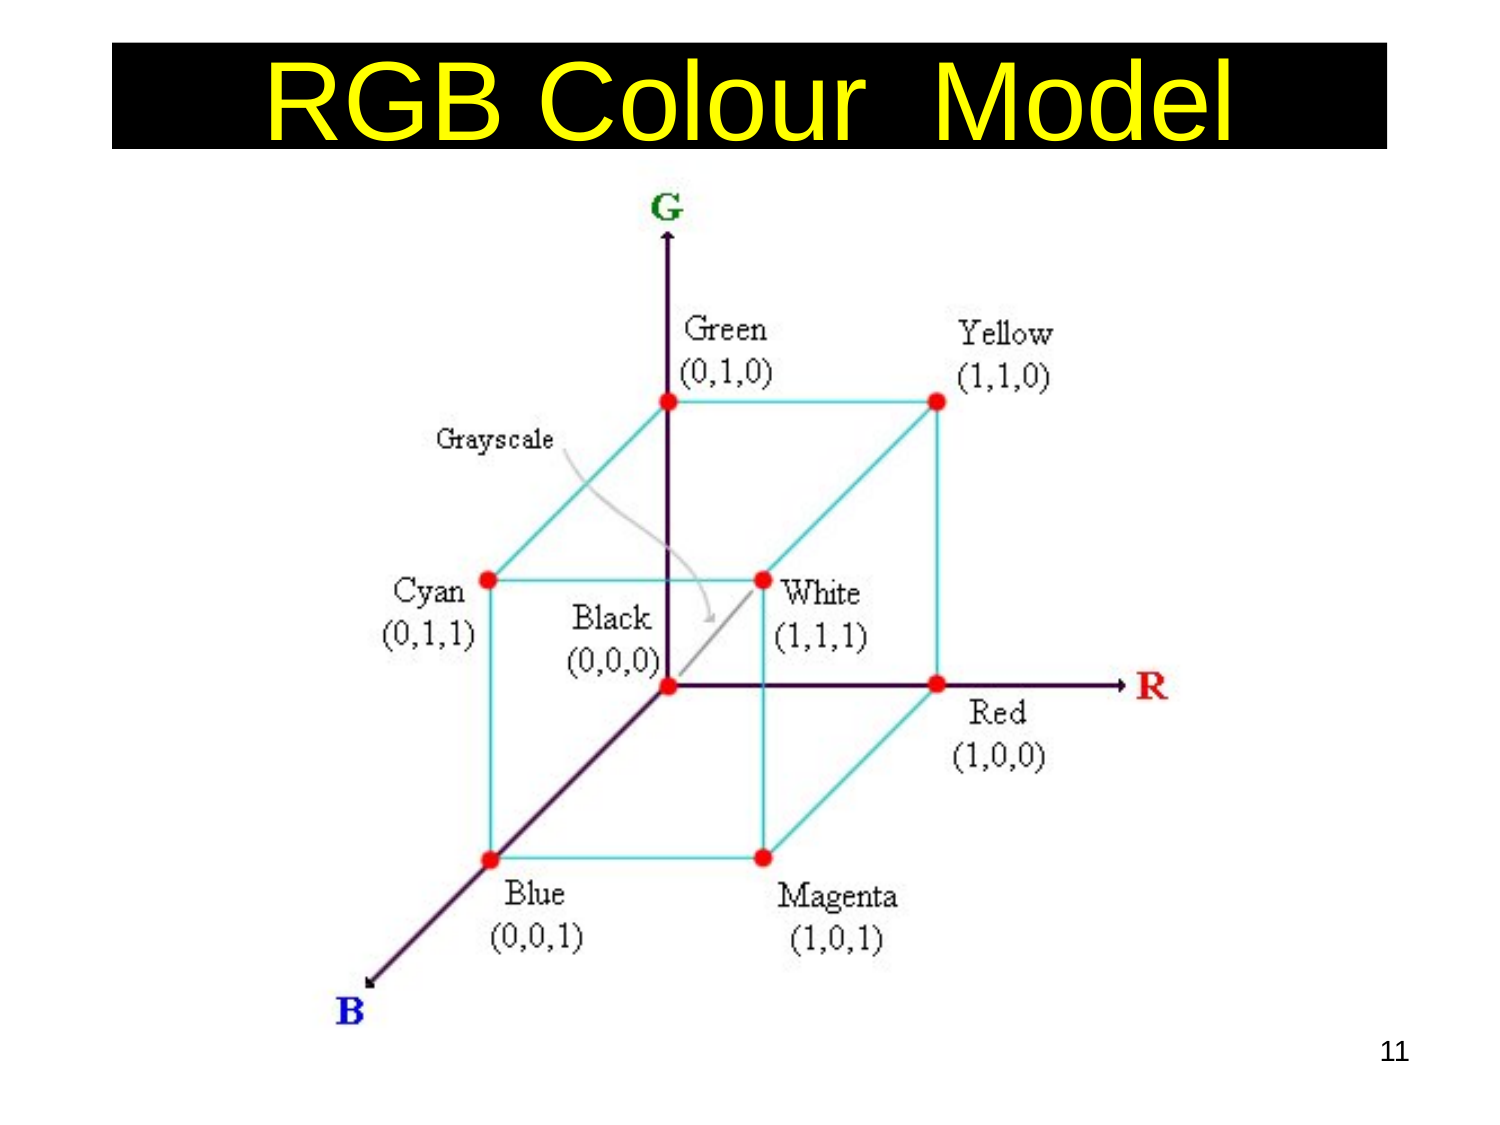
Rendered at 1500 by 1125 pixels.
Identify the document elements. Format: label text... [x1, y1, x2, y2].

picture [241, 160, 1223, 1070]
slide_number 11 [1074, 1024, 1426, 1103]
text_box RGB Colour Model [112, 42, 1388, 149]
